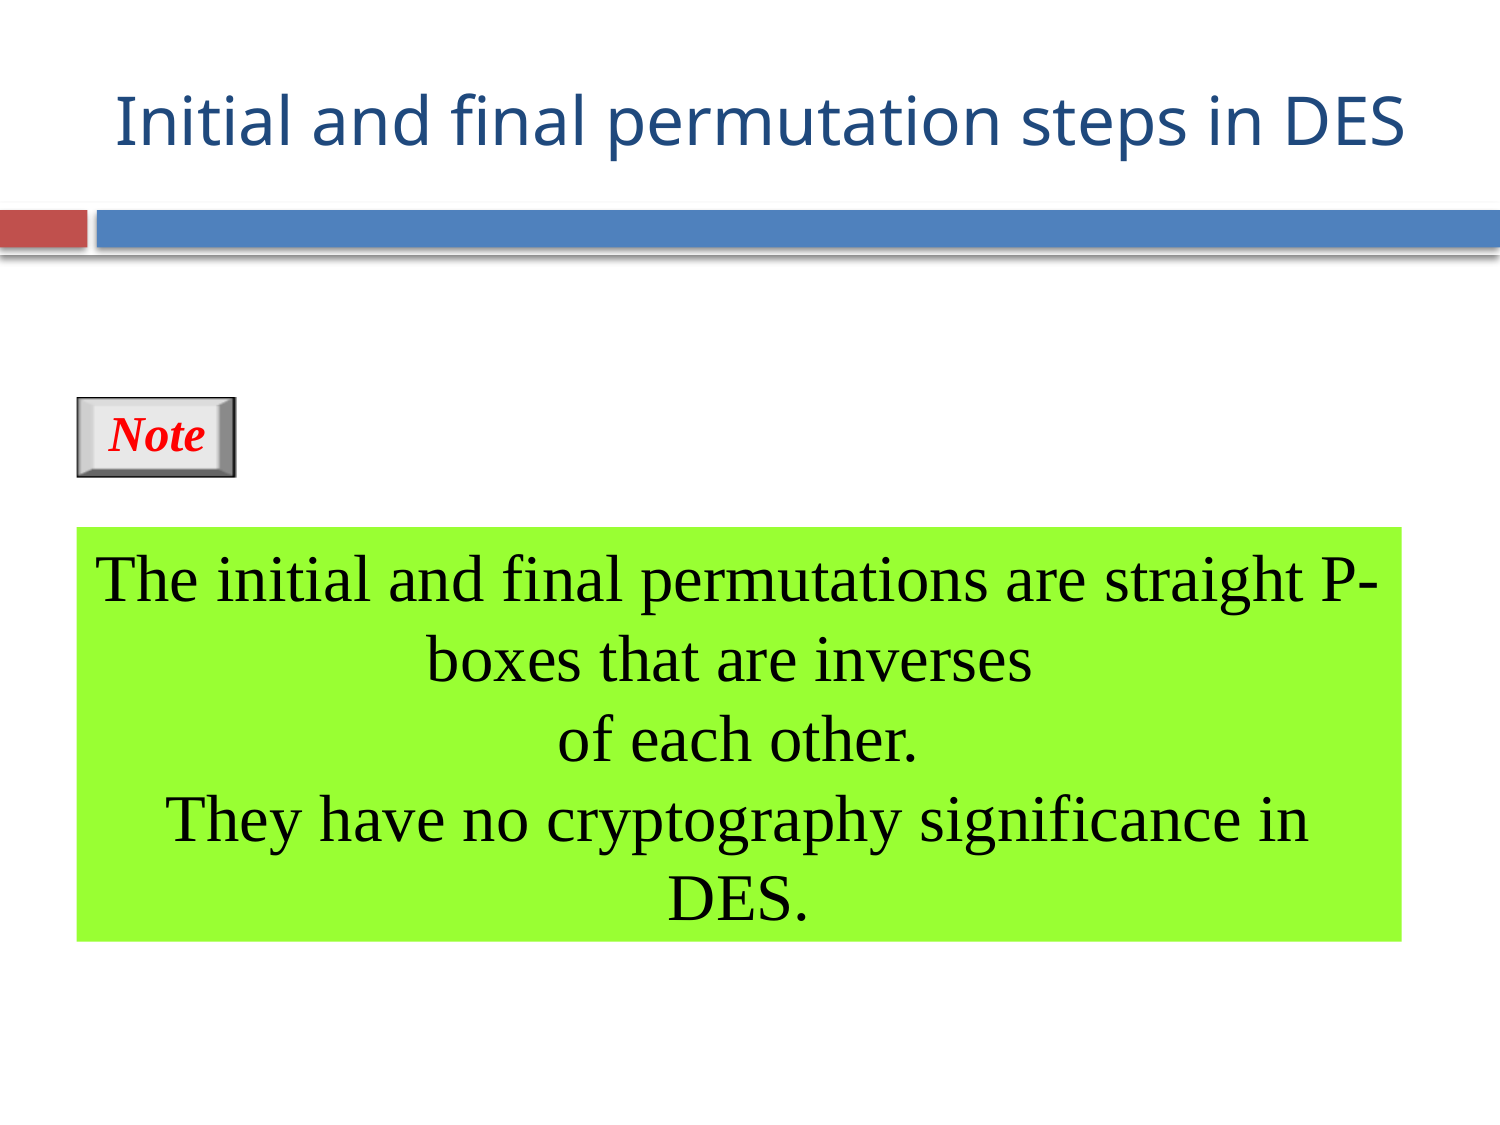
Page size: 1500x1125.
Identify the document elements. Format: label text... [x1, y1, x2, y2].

picture [76, 396, 238, 478]
text_box The initial and final permutations are straight P-boxes that are inverses of each other. They have no cryptography significance in DES. [76, 527, 1402, 942]
title Initial and final permutation steps in DES [100, 37, 1438, 200]
